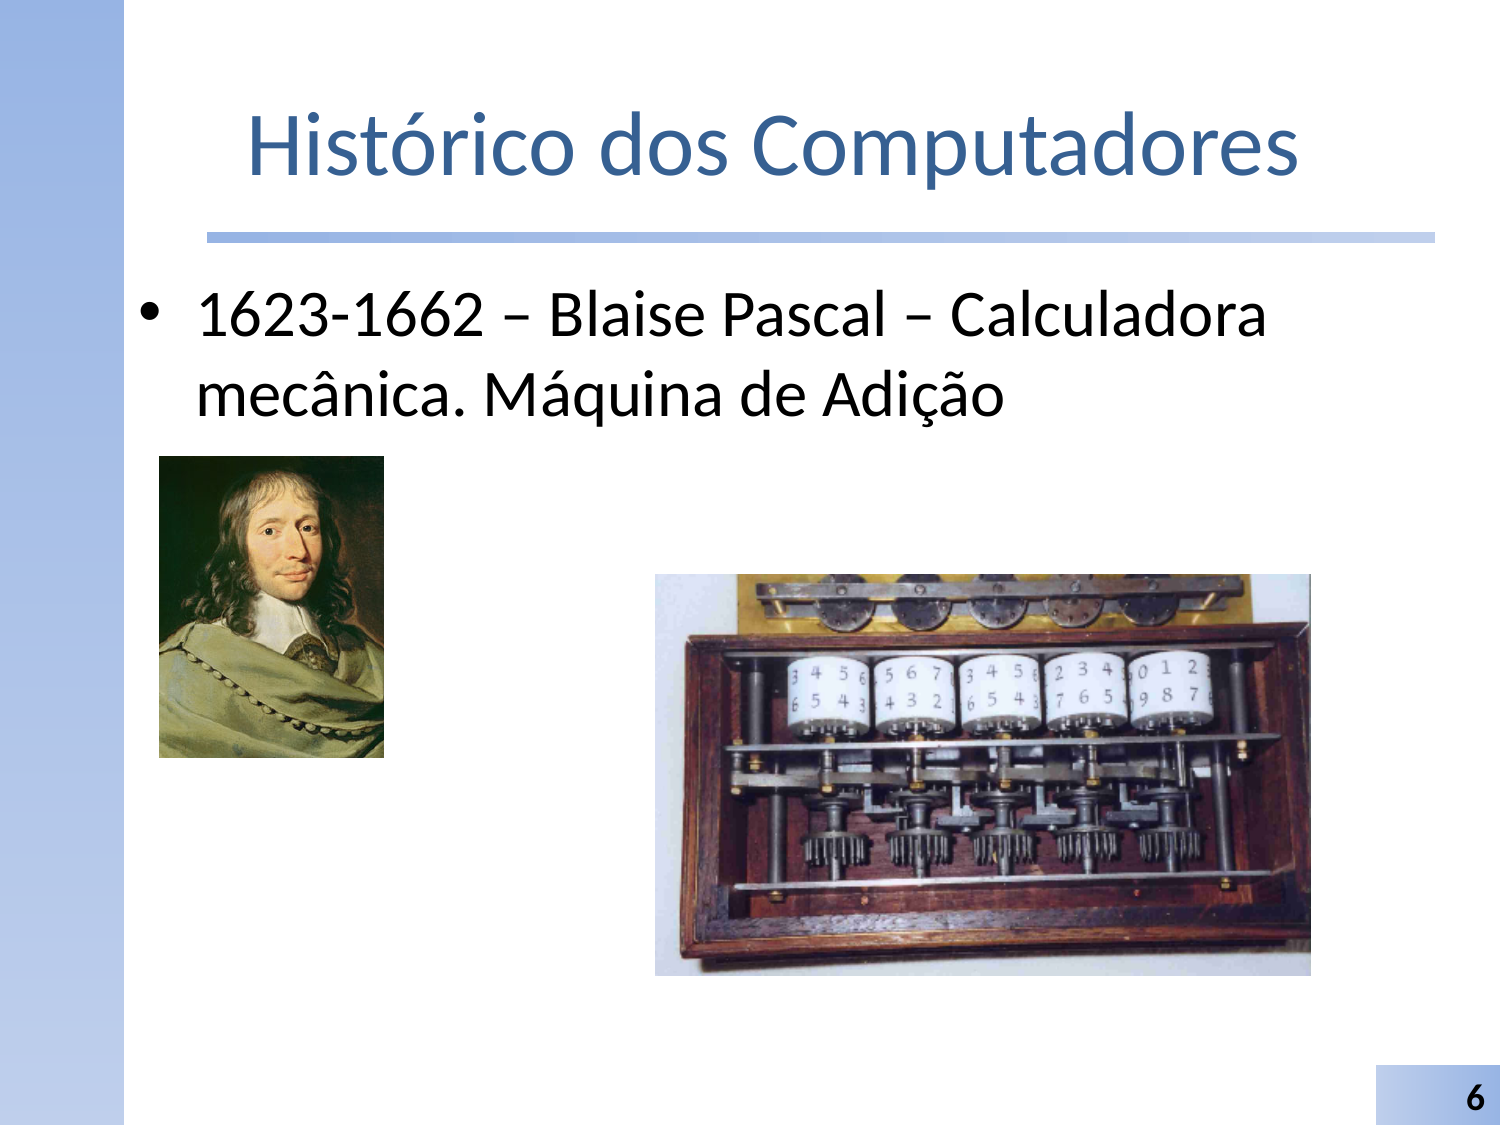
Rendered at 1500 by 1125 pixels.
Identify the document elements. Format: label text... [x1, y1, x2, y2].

slide_number ‹#› [1376, 1065, 1500, 1125]
list 1623-1662 – Blaise Pascal – Calculadora mecânica. Máquina de Adição [123, 262, 1425, 1005]
picture [655, 573, 1311, 977]
picture [159, 455, 384, 759]
title Histórico dos Computadores [123, 45, 1425, 233]
